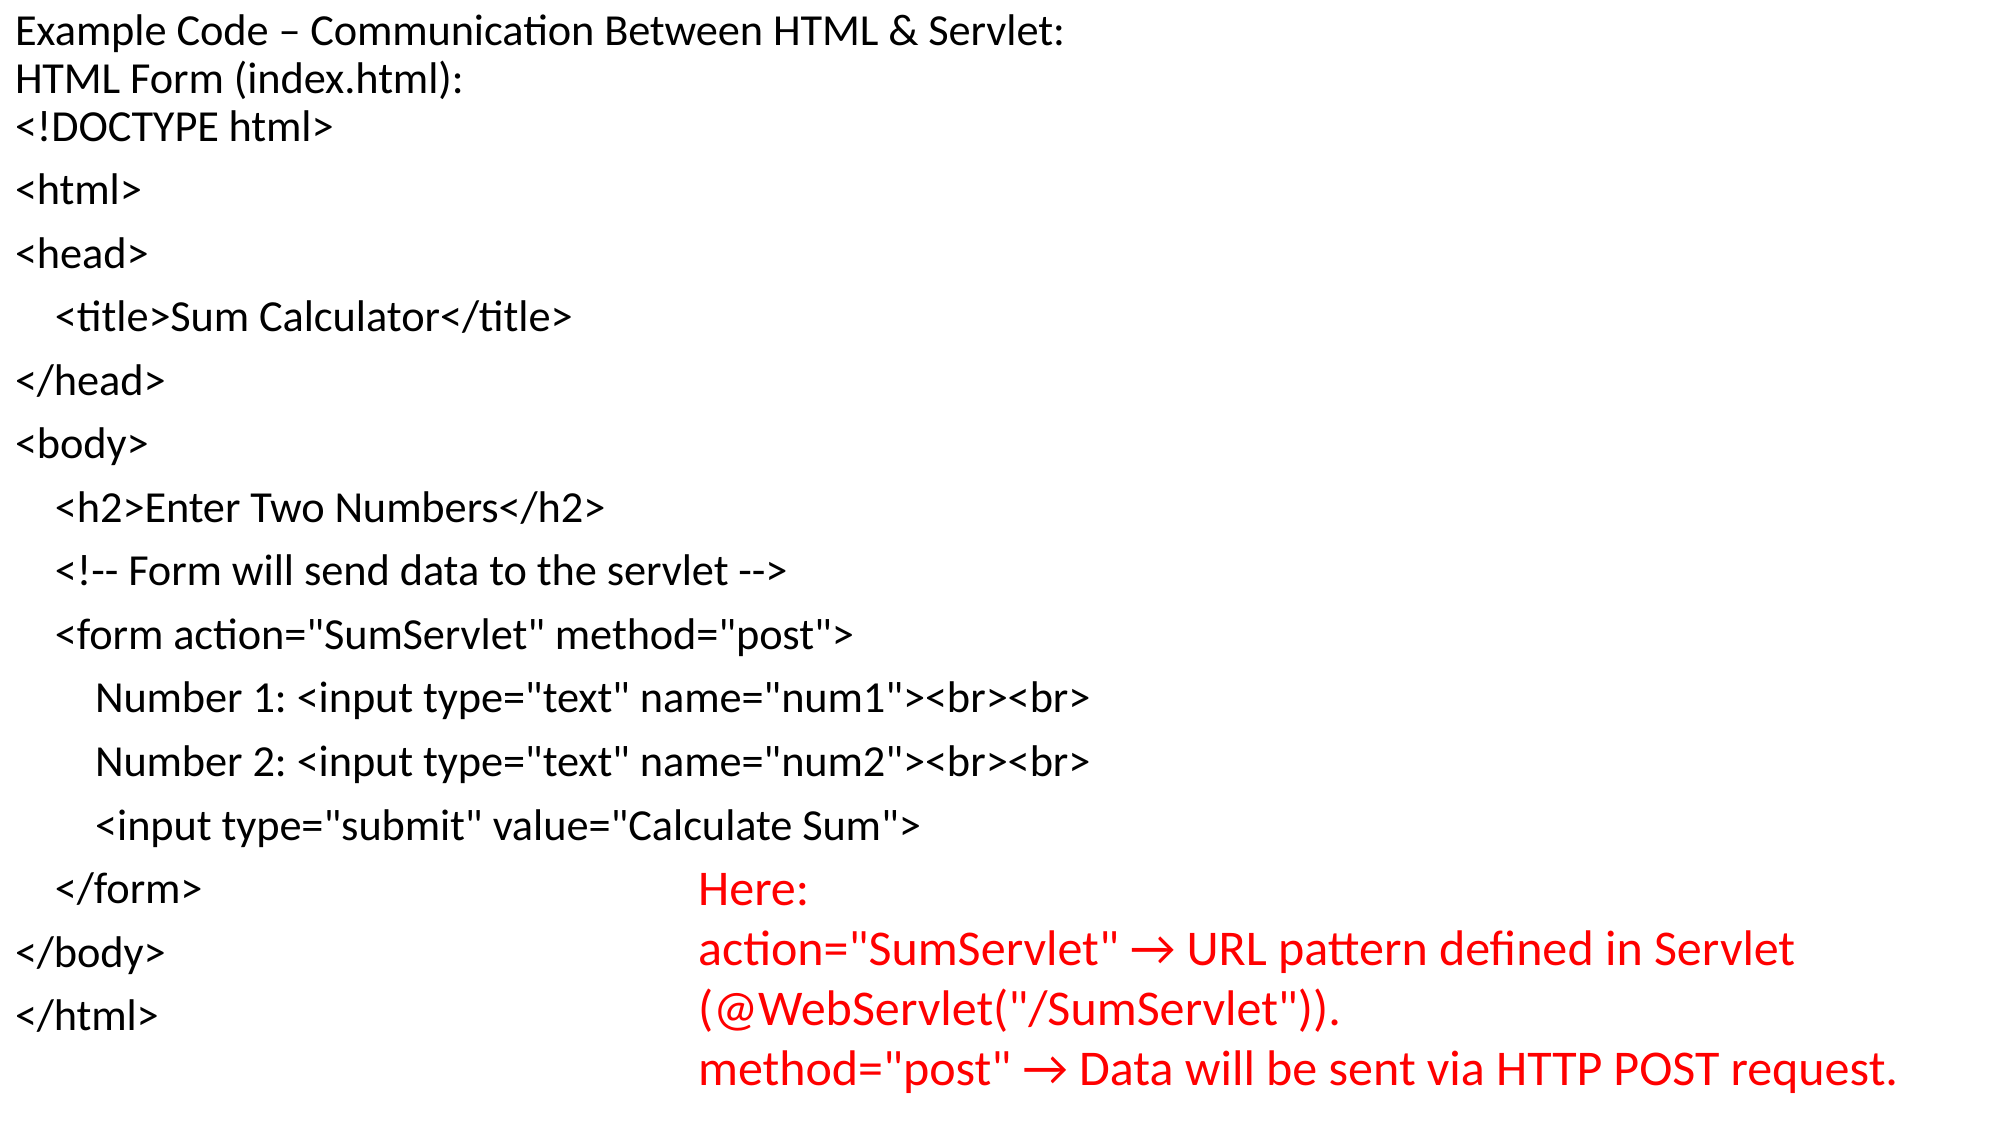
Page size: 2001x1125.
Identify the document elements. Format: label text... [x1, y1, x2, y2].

subtitle Example Code – Communication Between HTML & Servlet: HTML Form (index.html): <!DOCTYPE html> <html> <head> <title>Sum Calculator</title> </head> <body> <h2>Enter Two Numbers</h2> <!-- Form will send data to the servlet --> <form action="SumServlet" method="post"> Number 1: <input type="text" name="num1"><br><br> Number 2: <input type="text" name="num2"><br><br> <input type="submit" value="Calculate Sum"> </form> </body> </html> [0, 0, 2000, 1125]
text_box Here: action="SumServlet" → URL pattern defined in Servlet (@WebServlet("/SumServlet")). method="post" → Data will be sent via HTTP POST request. [683, 848, 1989, 1103]
